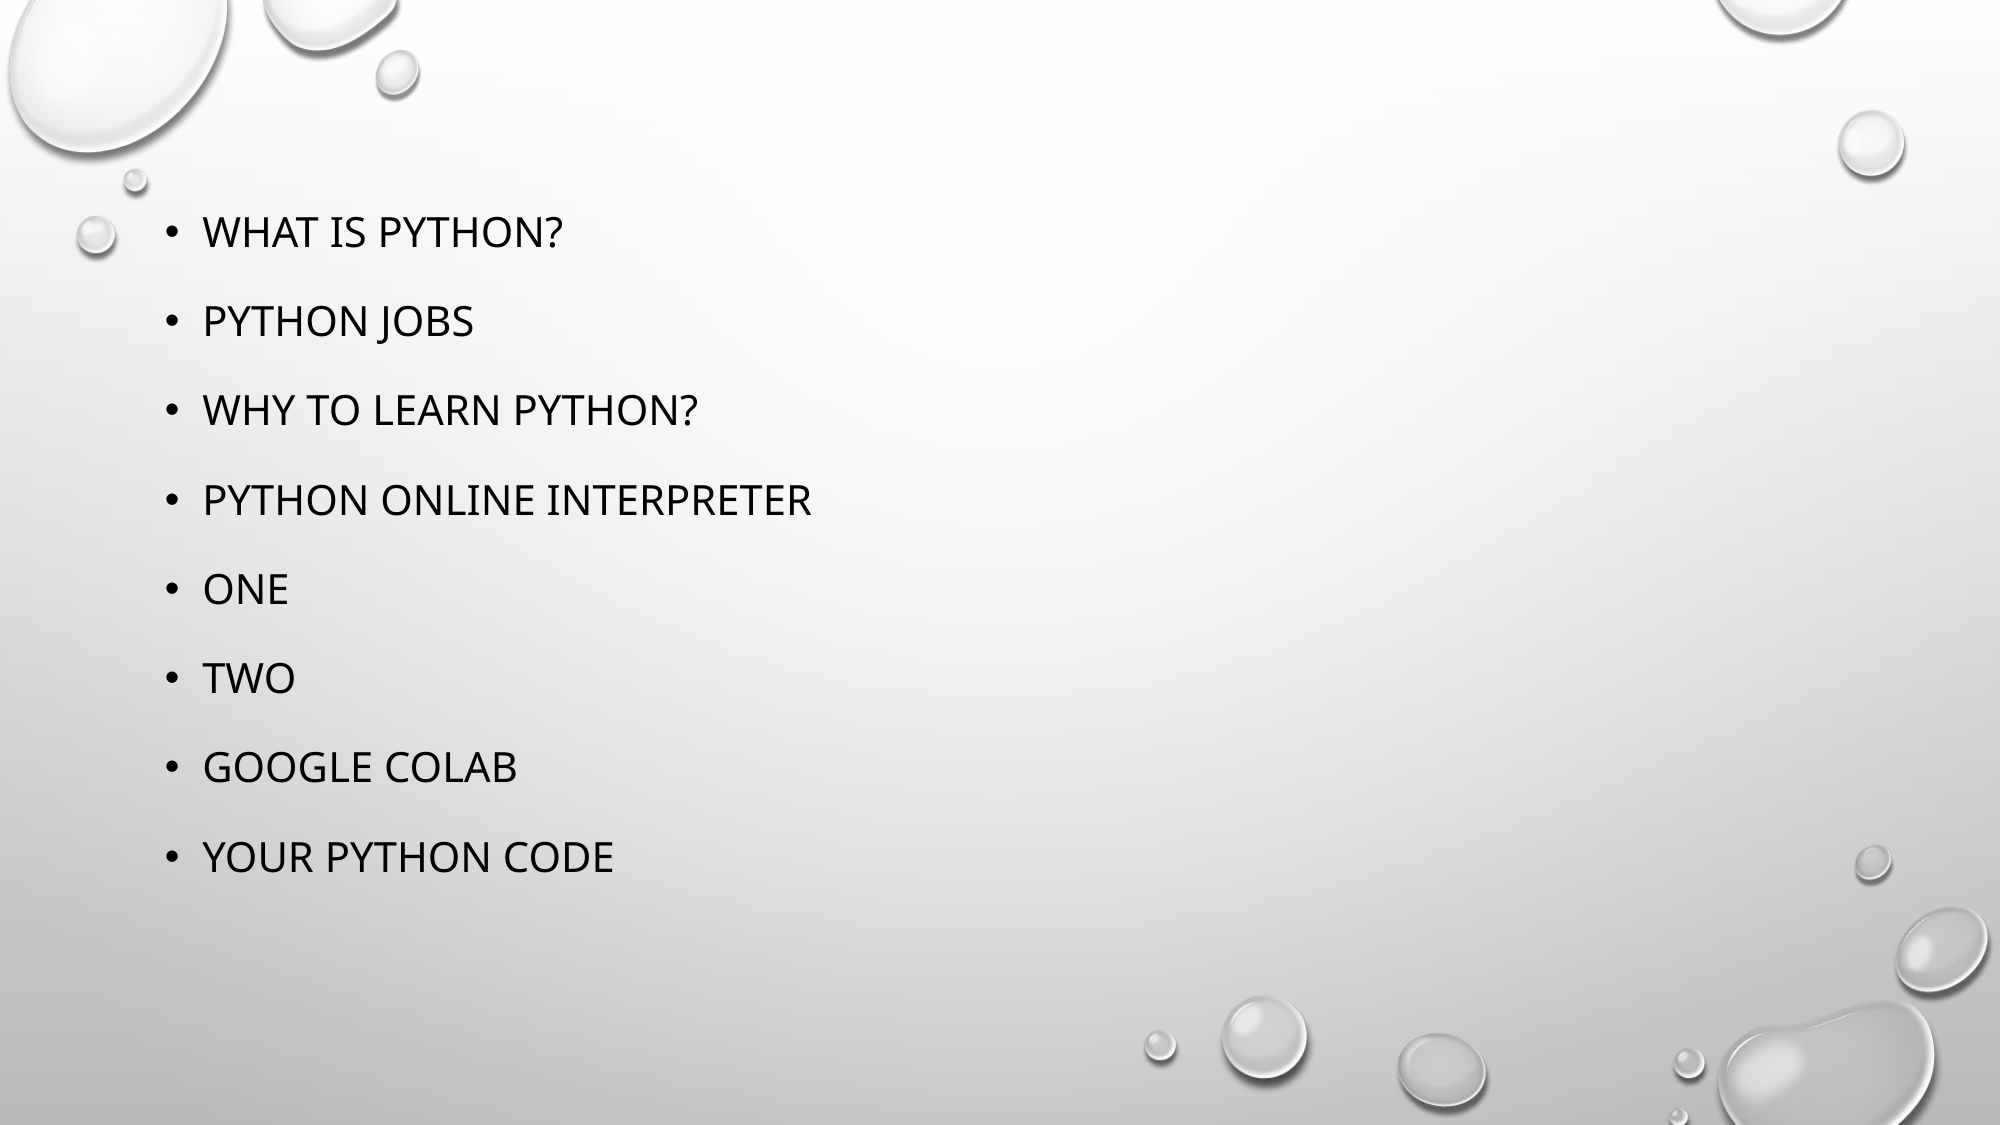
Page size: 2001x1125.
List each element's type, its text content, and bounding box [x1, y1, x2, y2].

picture [0, 0, 2000, 1125]
list What is Python? Python Jobs Why to Learn Python? Python Online Interpreter one two GOOGLE COLAB YOUR PYTHON CODE [149, 183, 1850, 950]
